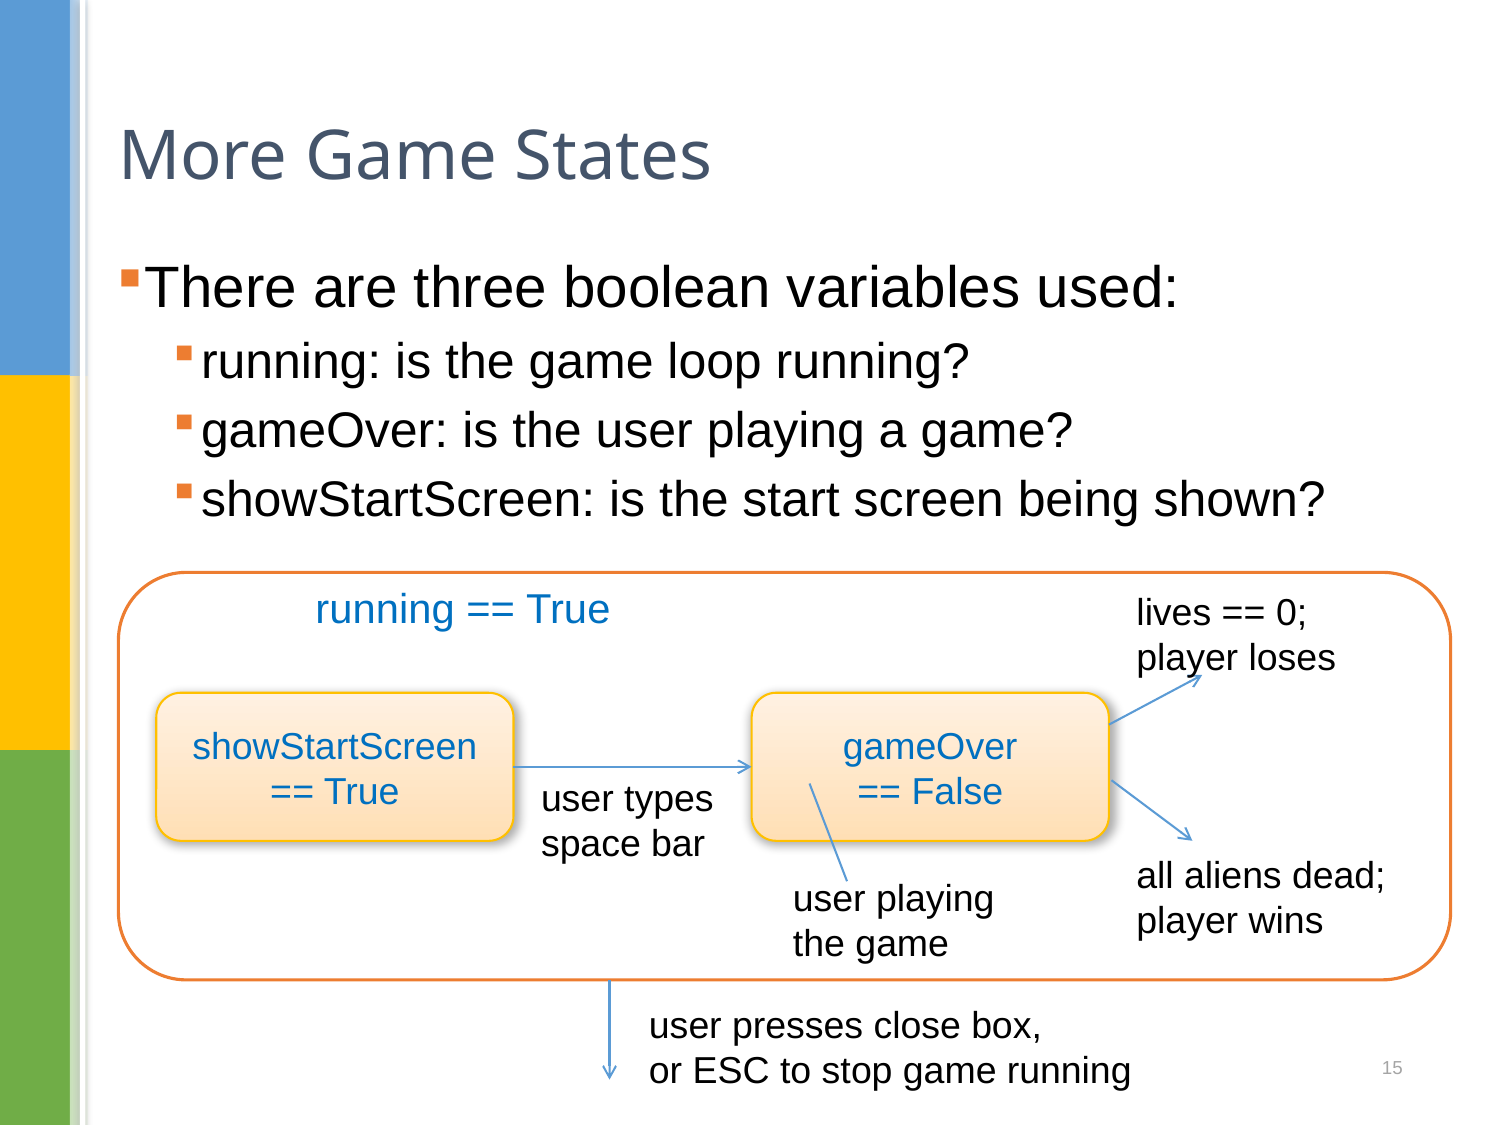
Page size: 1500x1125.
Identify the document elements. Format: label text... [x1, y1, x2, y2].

slide_number 15 [1152, 1037, 1418, 1098]
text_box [808, 782, 848, 882]
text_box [1110, 779, 1193, 842]
text_box user presses close box, or ESC to stop game running [633, 994, 1152, 1109]
title More Game States [103, 59, 1397, 245]
text_box running == True [300, 574, 514, 689]
list There are three boolean variables used: running: is the game loop running? gameOver: is the user playing a game? showStartScreen: is the start screen being shown? [101, 250, 1396, 575]
text_box [116, 570, 1453, 982]
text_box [1108, 674, 1203, 726]
